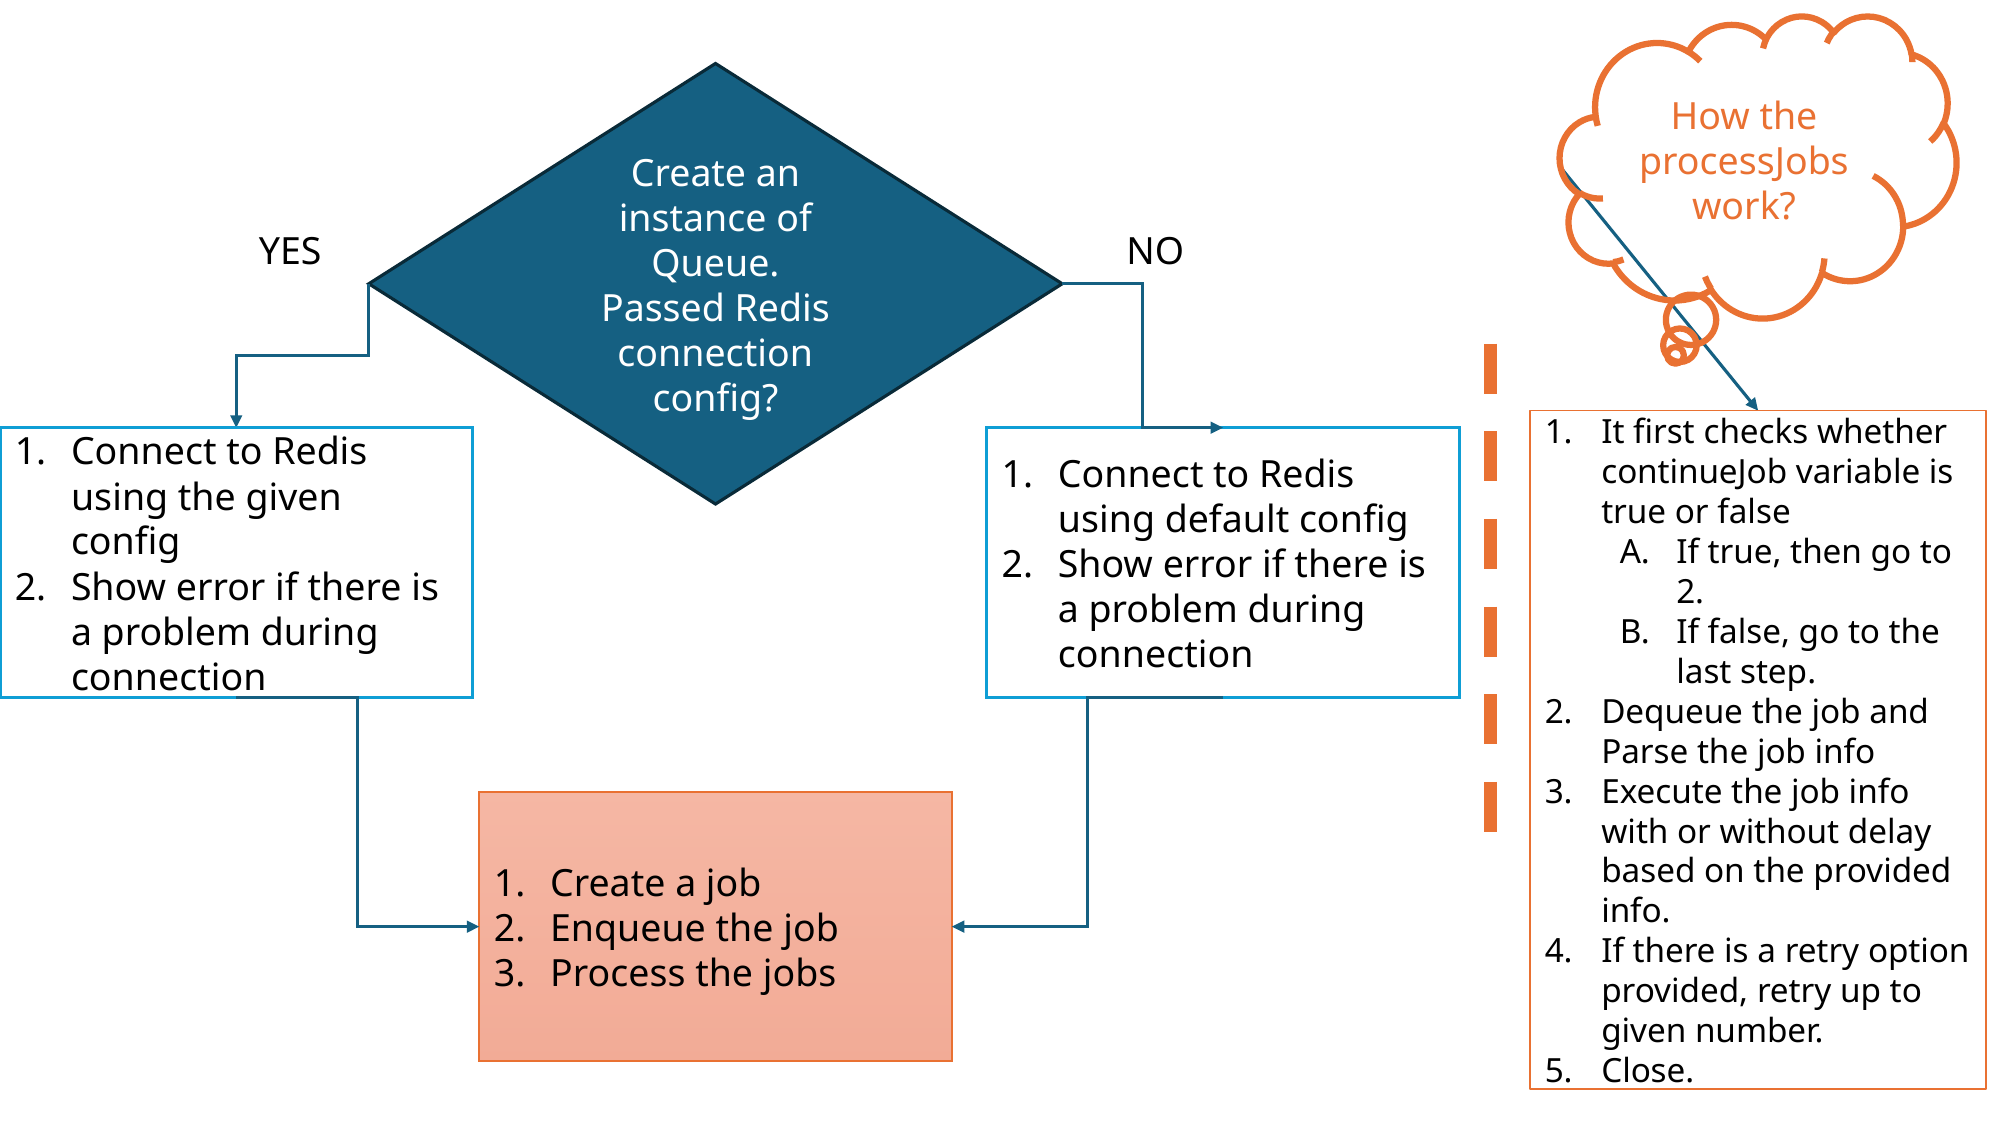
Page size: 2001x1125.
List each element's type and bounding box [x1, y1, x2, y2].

text_box [0, 14, 1987, 1090]
